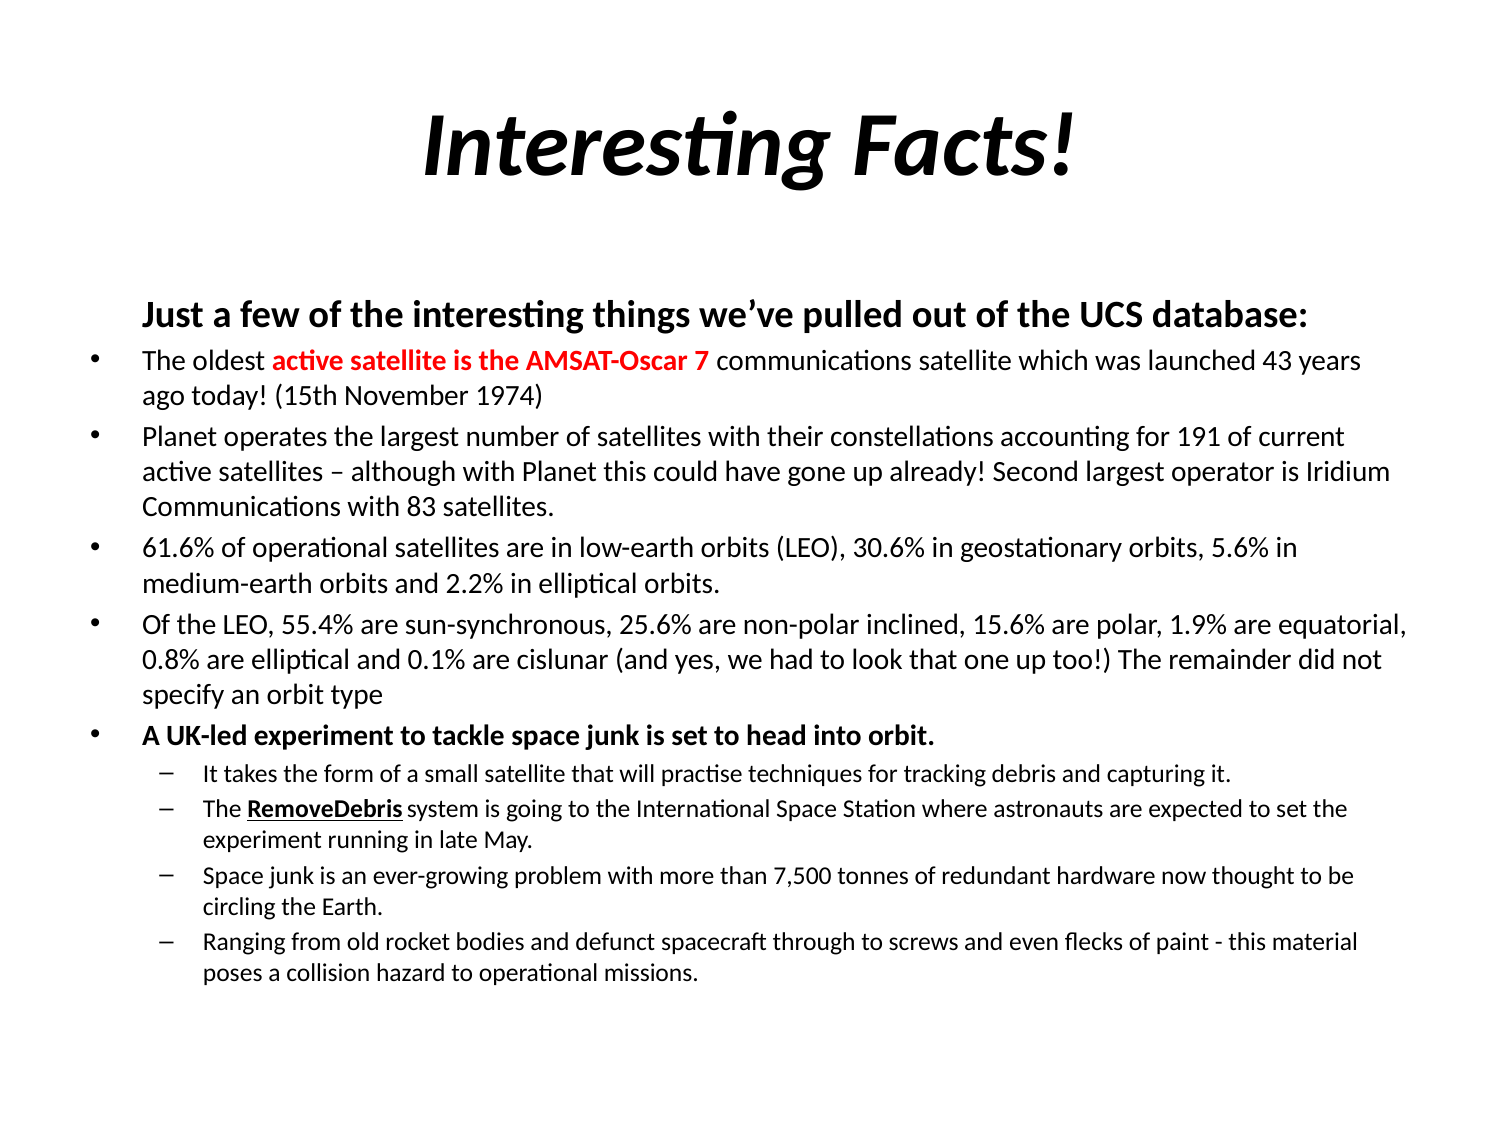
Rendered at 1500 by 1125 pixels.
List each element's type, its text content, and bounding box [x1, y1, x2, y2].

title Interesting Facts! [75, 45, 1425, 233]
list Just a few of the interesting things we’ve pulled out of the UCS database: The oldest active satellite is the AMSAT-Oscar 7 communications satellite which was launched 43 years ago today! (15th November 1974) Planet operates the largest number of satellites with their constellations accounting for 191 of current active satellites – although with Planet this could have gone up already! Second largest operator is Iridium Communications with 83 satellites. 61.6% of operational satellites are in low-earth orbits (LEO), 30.6% in geostationary orbits, 5.6% in medium-earth orbits and 2.2% in elliptical orbits. Of the LEO, 55.4% are sun-synchronous, 25.6% are non-polar inclined, 15.6% are polar, 1.9% are equatorial, 0.8% are elliptical and 0.1% are cislunar (and yes, we had to look that one up too!) The remainder did not specify an orbit type A UK-led experiment to tackle space junk is set to head into orbit. It takes the form of a small satellite that will practise techniques for tracking debris and capturing it. The RemoveDebris system is going to the International Space Station where astronauts are expected to set the experiment running in late May. Space junk is an ever-growing problem with more than 7,500 tonnes of redundant hardware now thought to be circling the Earth. Ranging from old rocket bodies and defunct spacecraft through to screws and even flecks of paint - this material poses a collision hazard to operational missions. [75, 246, 1425, 1005]
